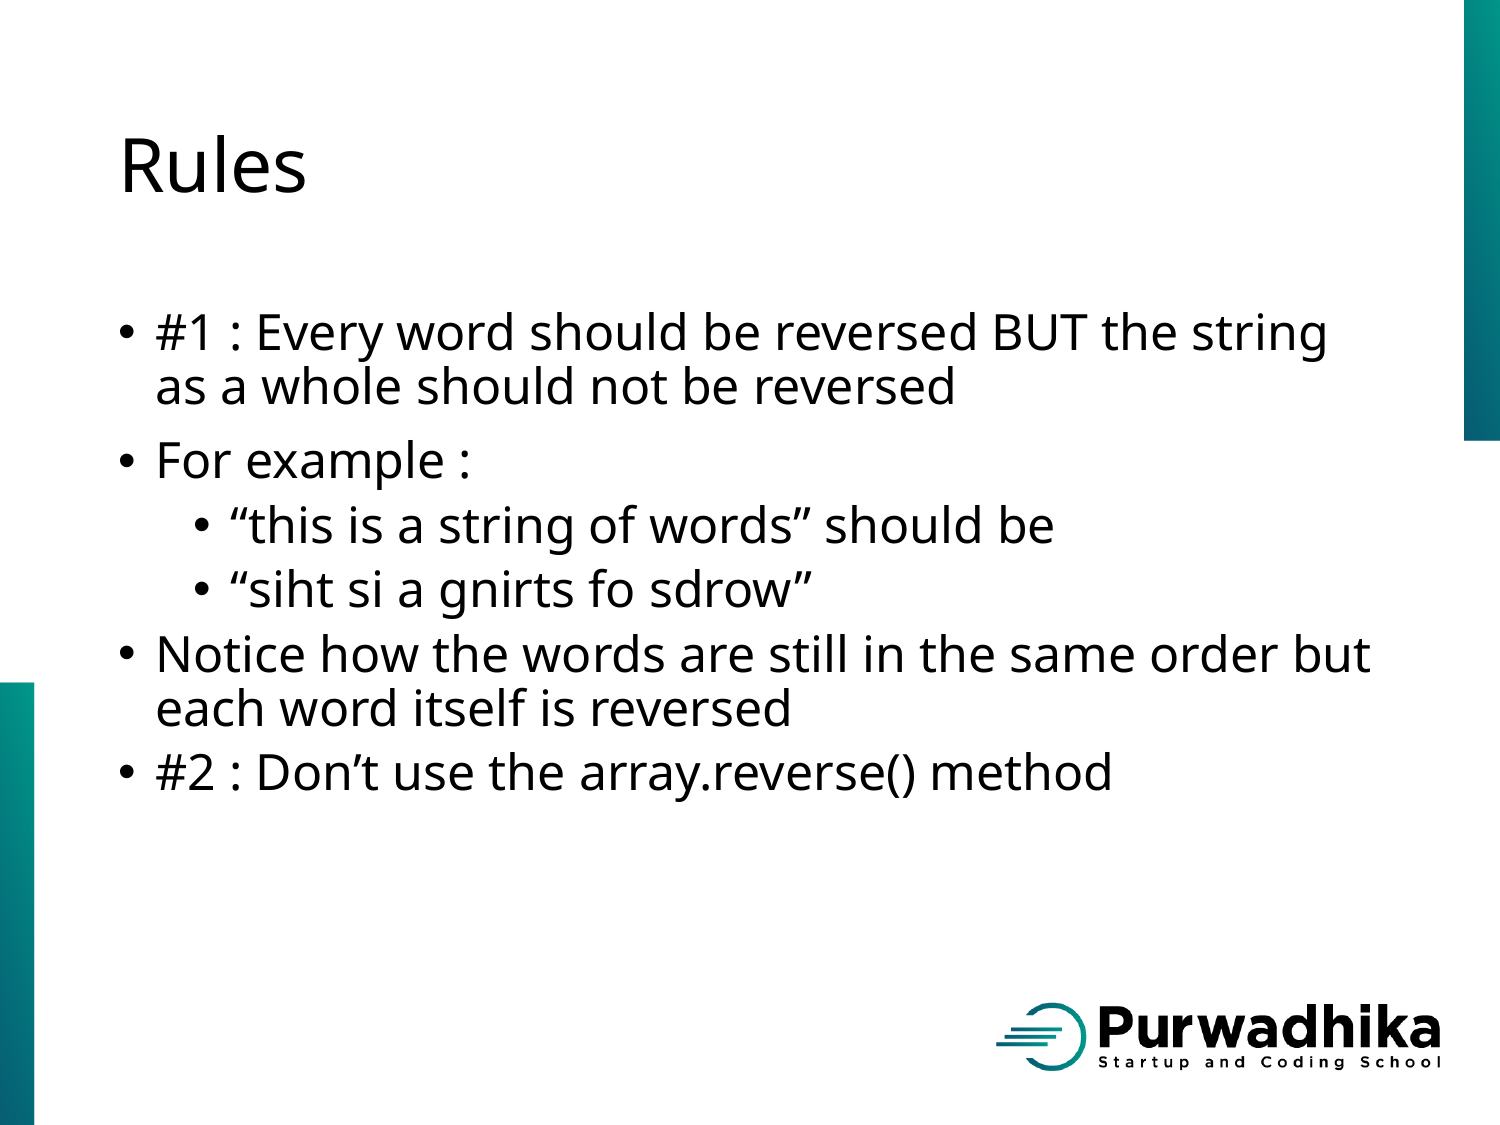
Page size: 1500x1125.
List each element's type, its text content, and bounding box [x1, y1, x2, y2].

list #1 : Every word should be reversed BUT the string as a whole should not be reversed For example : “this is a string of words” should be “siht si a gnirts fo sdrow” Notice how the words are still in the same order but each word itself is reversed #2 : Don’t use the array.reverse() method [103, 299, 1397, 984]
title Rules [103, 59, 1397, 278]
picture [0, 0, 1500, 1125]
